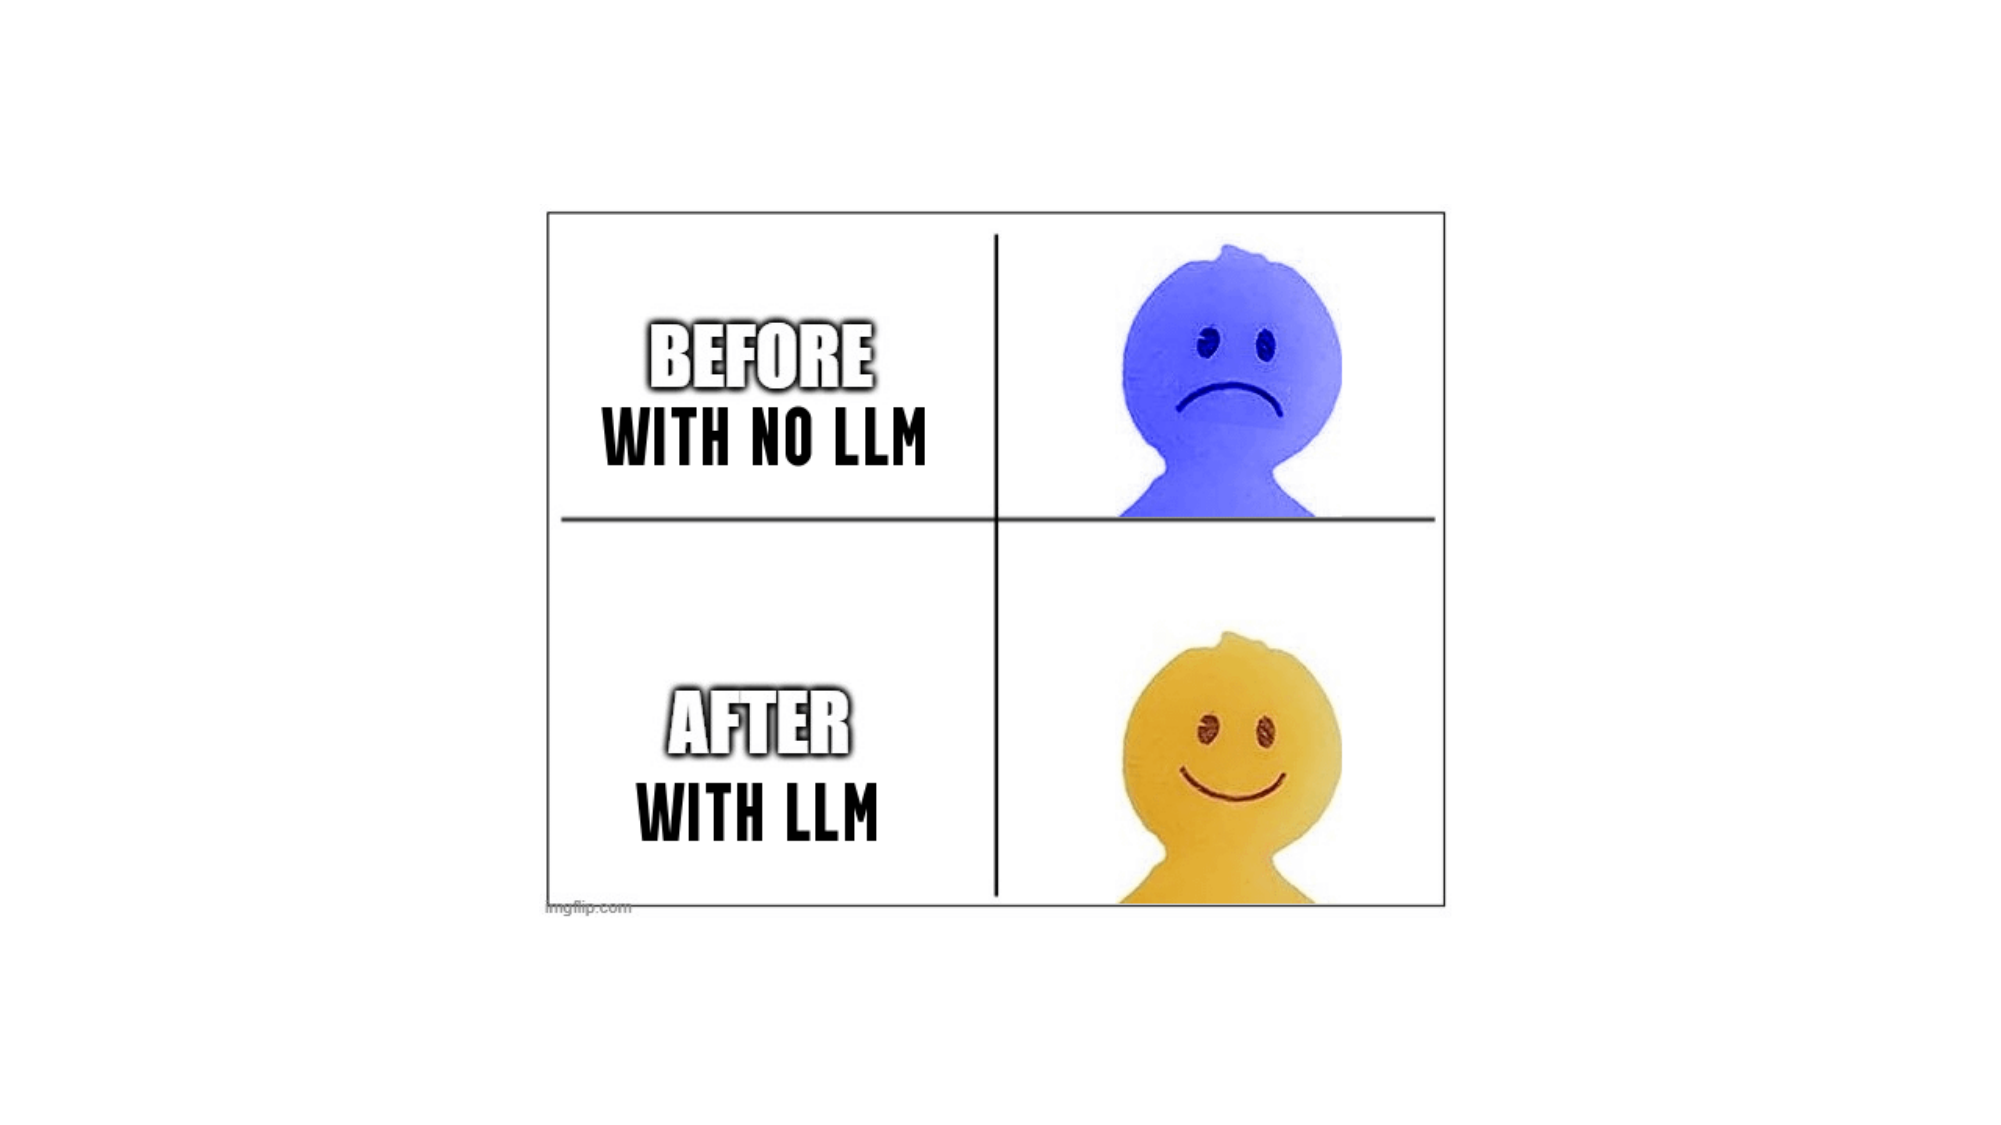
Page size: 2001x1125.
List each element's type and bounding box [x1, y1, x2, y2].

picture [538, 204, 1461, 921]
